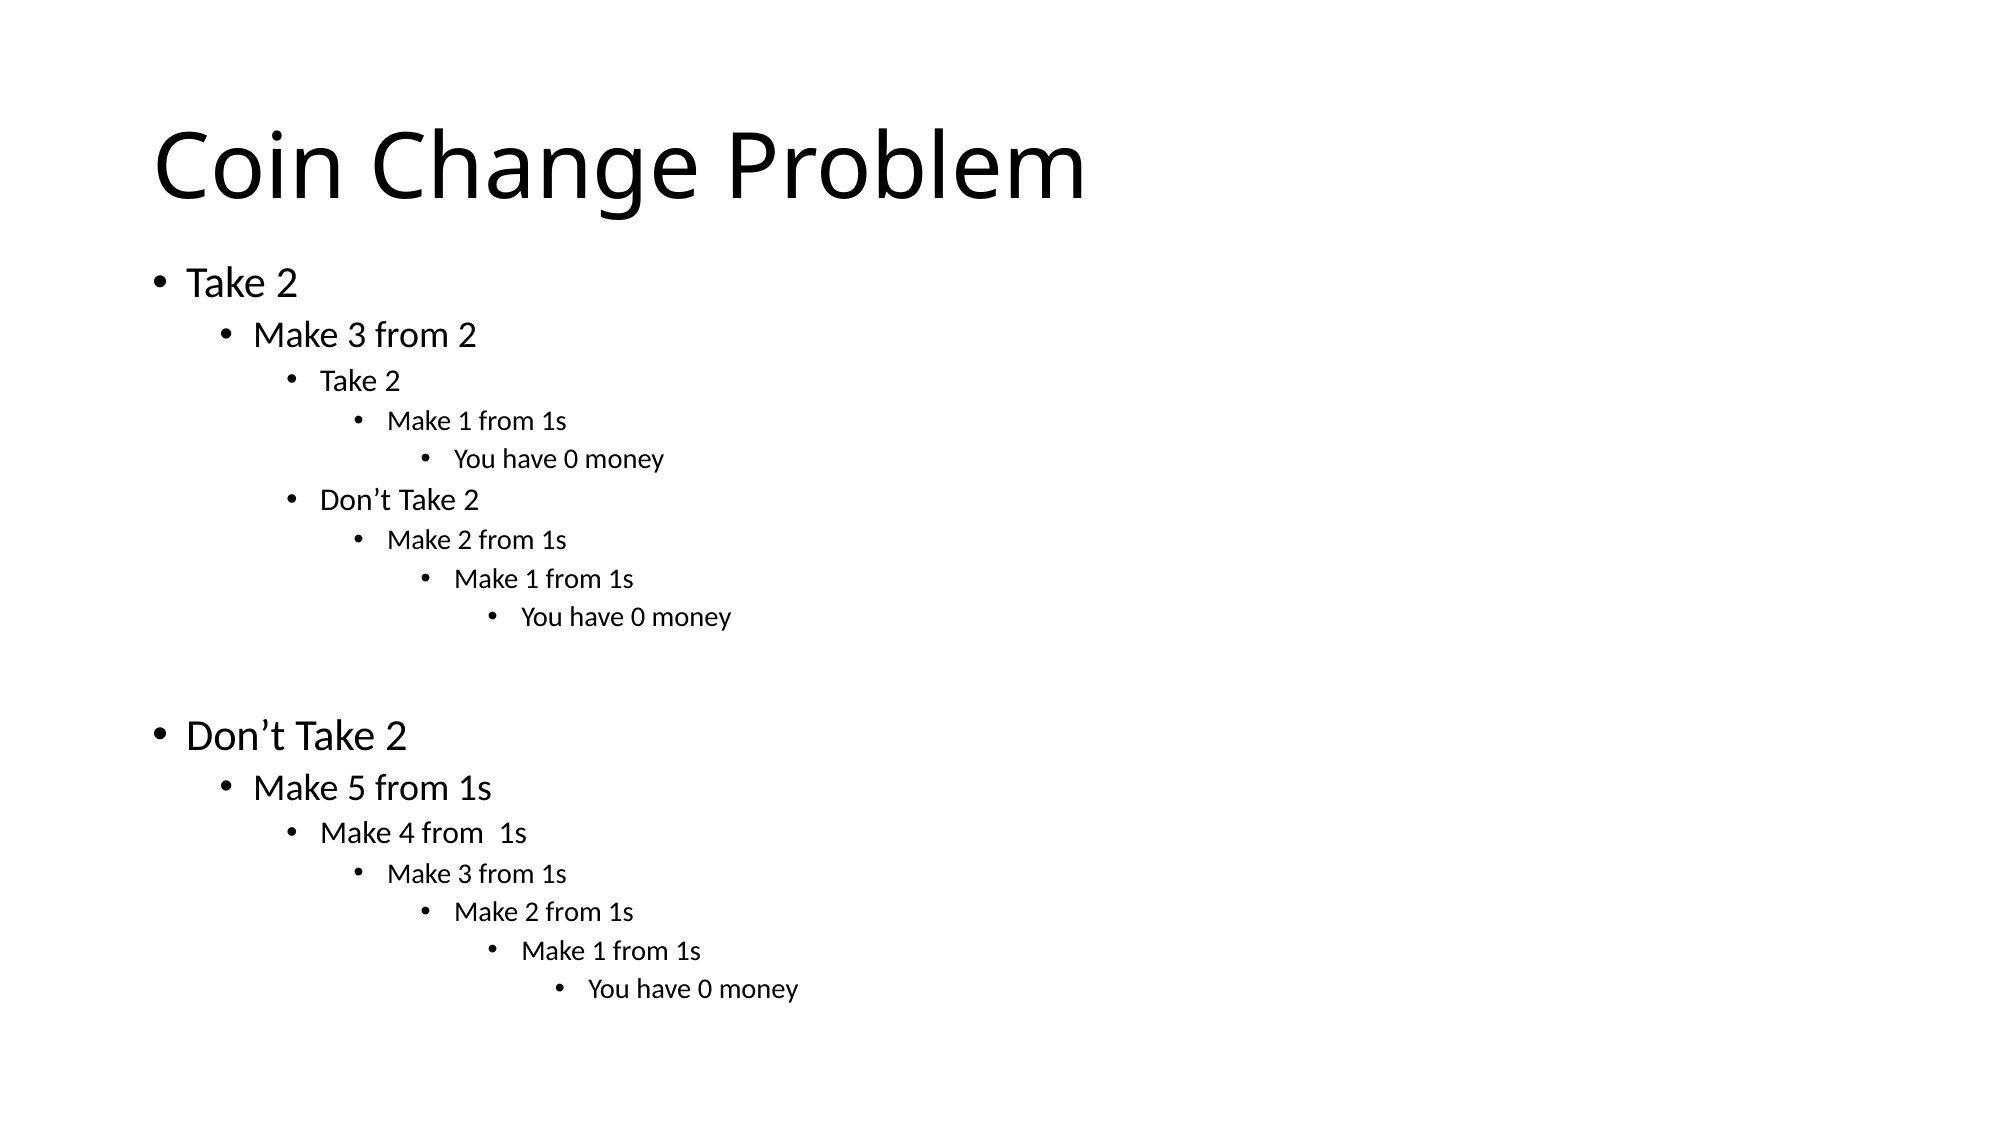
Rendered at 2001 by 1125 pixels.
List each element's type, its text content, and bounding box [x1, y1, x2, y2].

list Take 2 Make 3 from 2 Take 2 Make 1 from 1s You have 0 money Don’t Take 2 Make 2 from 1s Make 1 from 1s You have 0 money Don’t Take 2 Make 5 from 1s Make 4 from 1s Make 3 from 1s Make 2 from 1s Make 1 from 1s You have 0 money [137, 251, 1863, 1014]
title Coin Change Problem [137, 59, 1863, 251]
